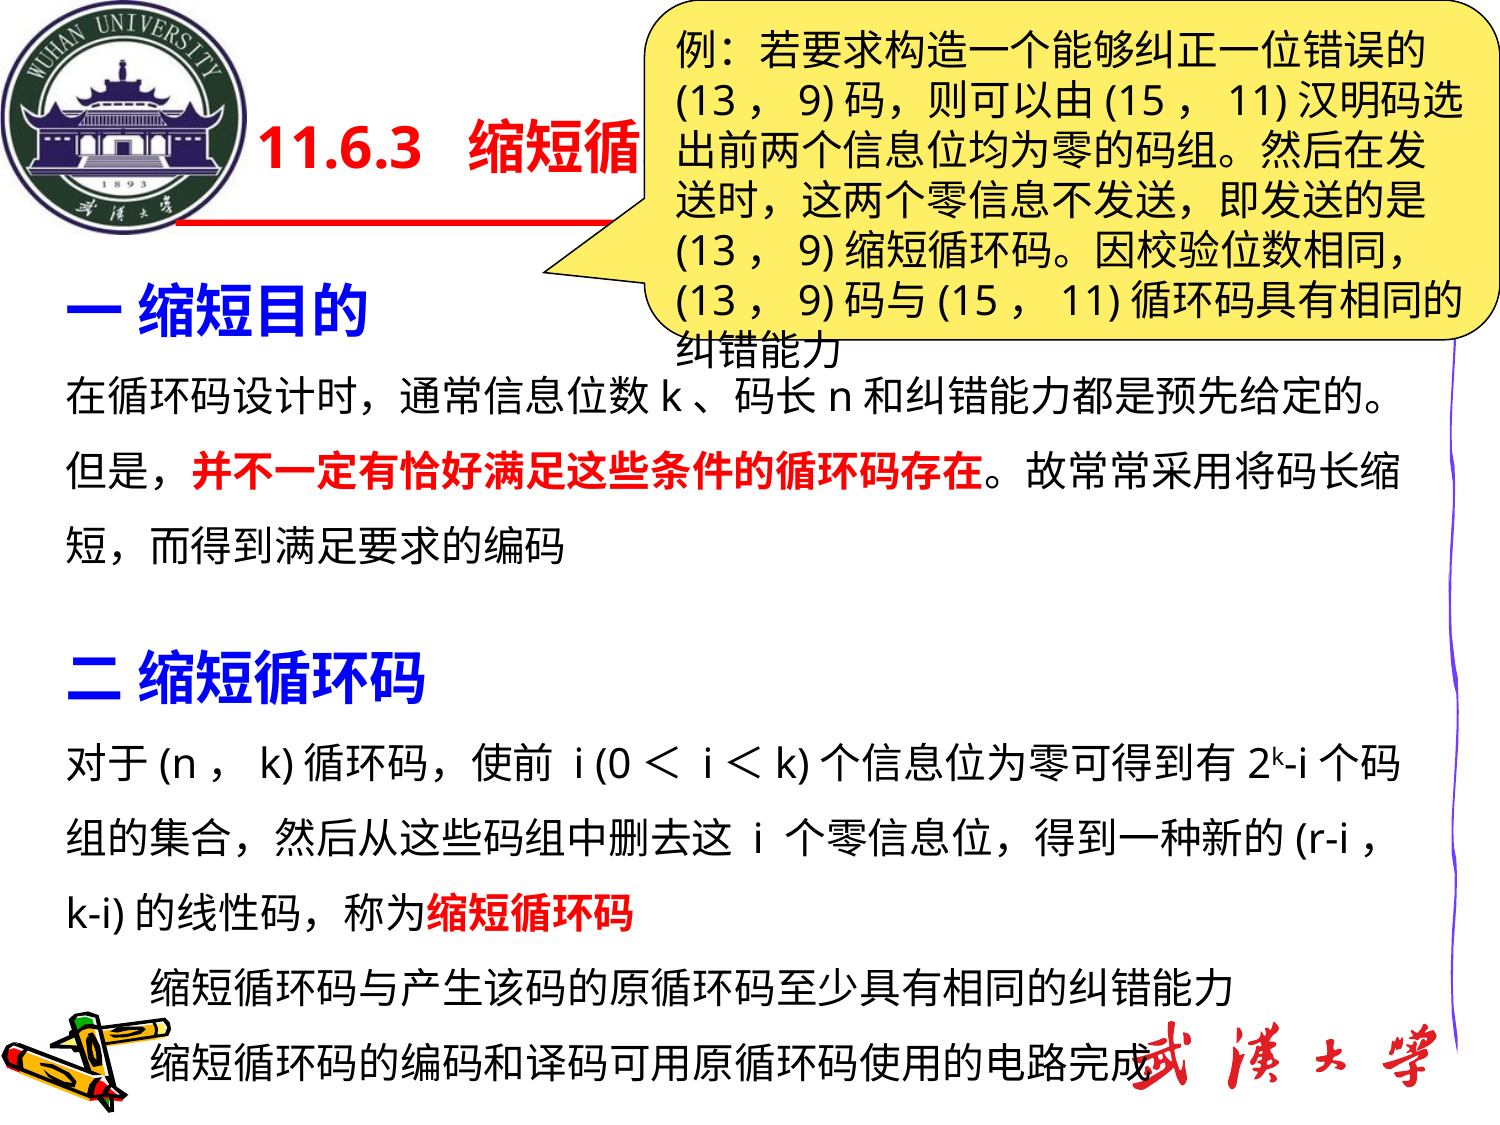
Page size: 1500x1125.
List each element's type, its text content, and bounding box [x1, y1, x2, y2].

picture [0, 0, 247, 235]
picture [1436, 1015, 1471, 1093]
text_box 11.6.3 缩短循环码 [242, 101, 644, 190]
text_box 例：若要求构造一个能够纠正一位错误的(13，9)码，则可以由(15，11)汉明码选出前两个信息位均为零的码组。然后在发送时，这两个零信息不发送，即发送的是(13，9)缩短循环码。因校验位数相同，(13，9)码与(15，11)循环码具有相同的纠错能力 [543, 0, 1500, 340]
text_box 一 缩短目的 在循环码设计时，通常信息位数k、码长n和纠错能力都是预先给定的。但是，并不一定有恰好满足这些条件的循环码存在。故常常采用将码长缩短，而得到满足要求的编码 二 缩短循环码 对于(n，k)循环码，使前 i (0＜ i＜k)个信息位为零可得到有2k-i个码组的集合，然后从这些码组中删去这 i 个零信息位，得到一种新的(r-i，k-i)的线性码，称为缩短循环码 缩短循环码与产生该码的原循环码至少具有相同的纠错能力 缩短循环码的编码和译码可用原循环码使用的电路完成 [50, 231, 1436, 1094]
